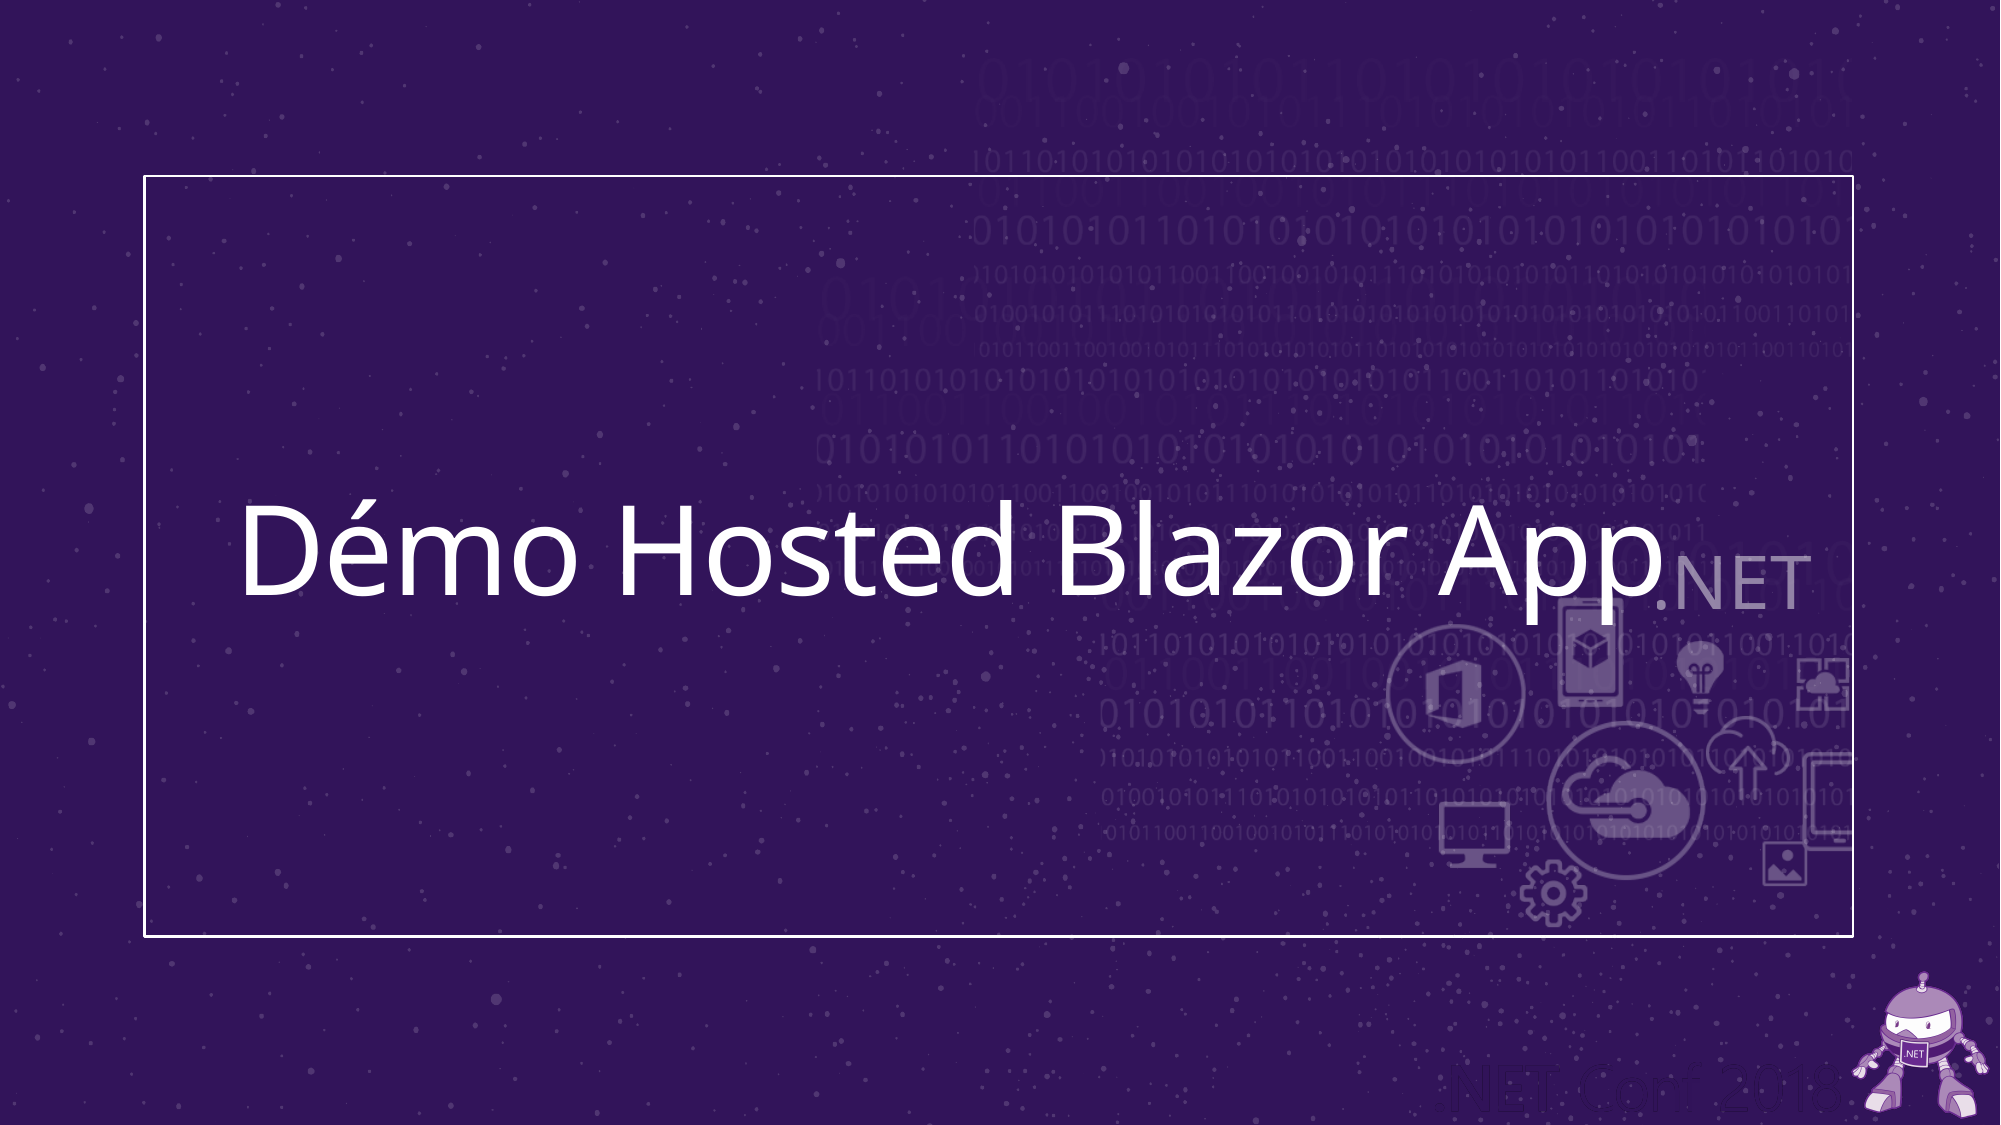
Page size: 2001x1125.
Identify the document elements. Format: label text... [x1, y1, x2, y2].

title Démo Hosted Blazor App [210, 472, 1853, 640]
picture [1, 0, 1999, 1125]
